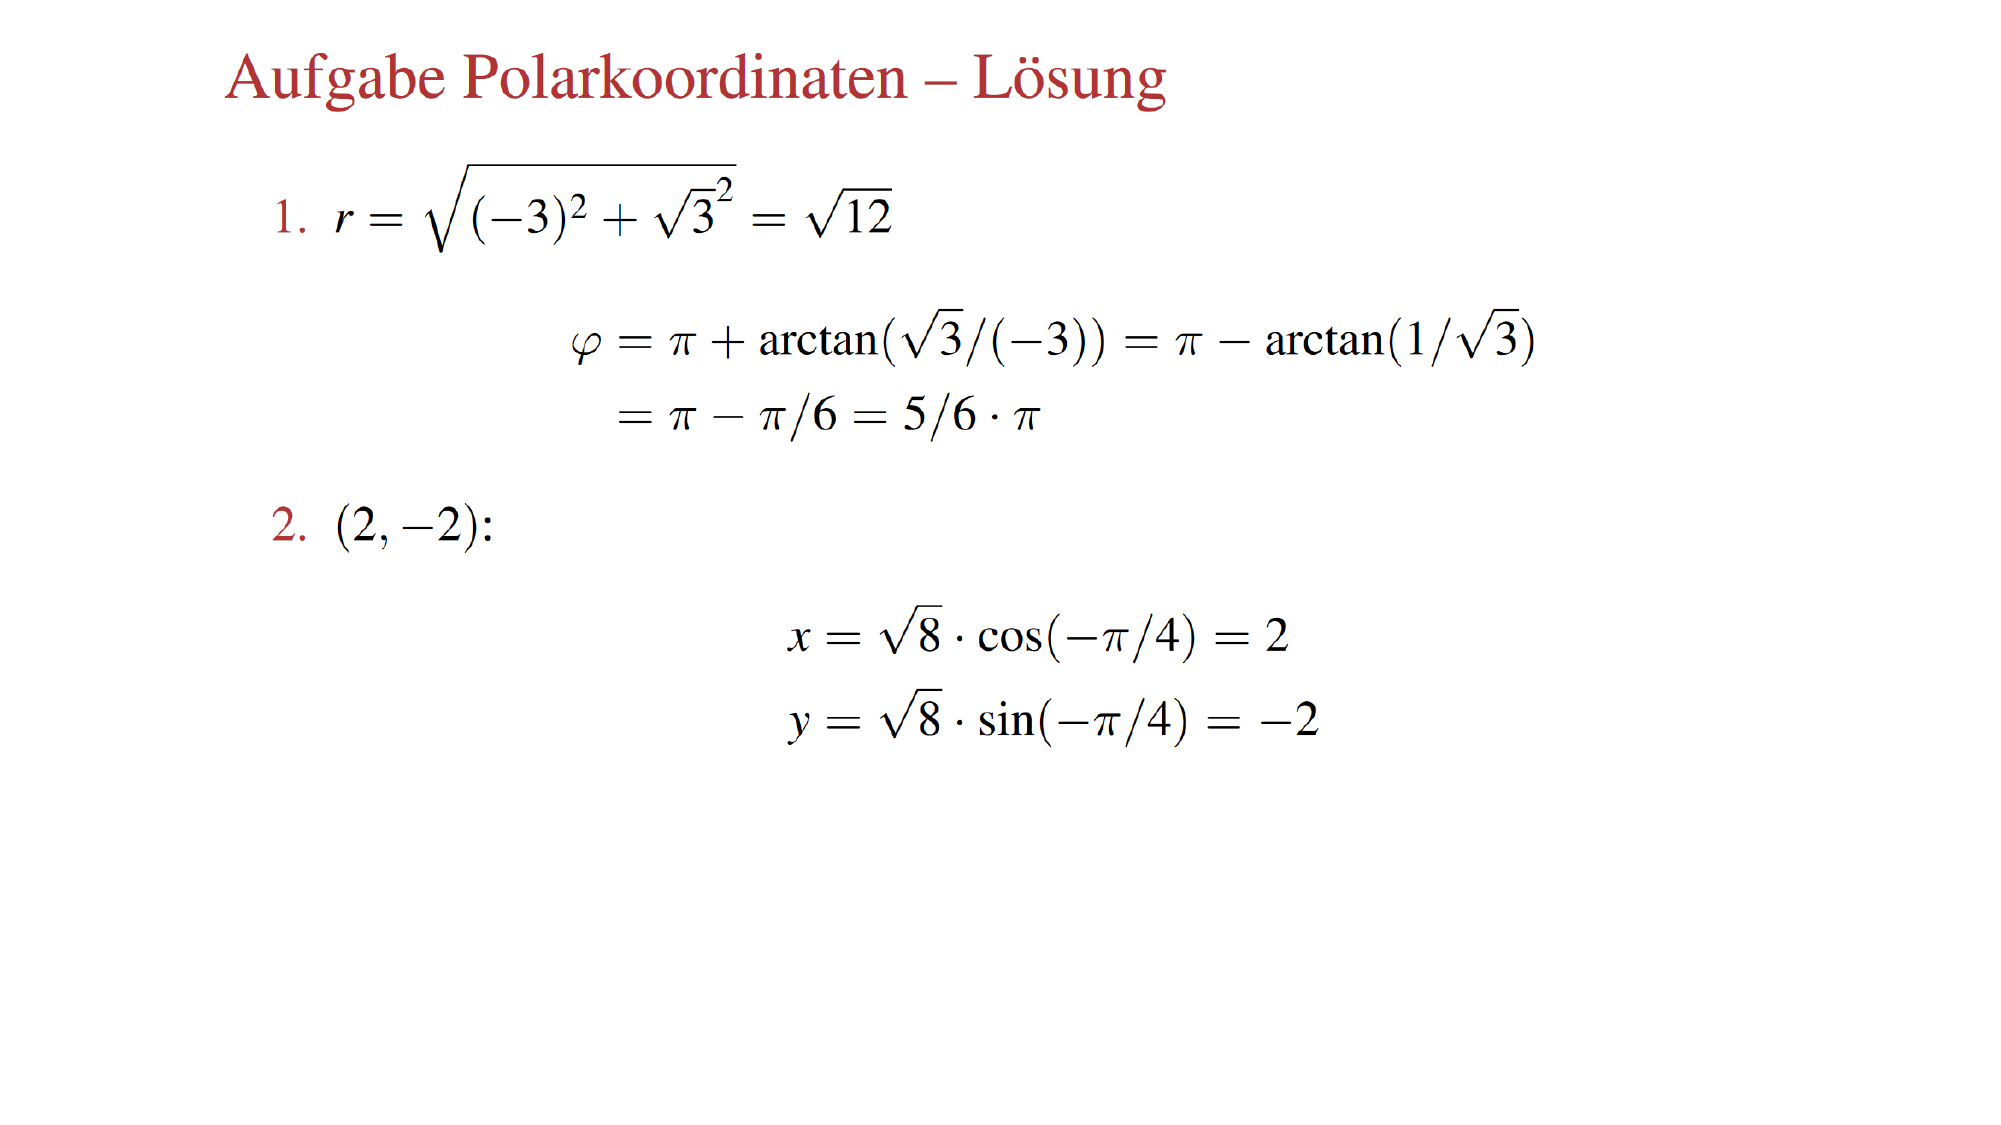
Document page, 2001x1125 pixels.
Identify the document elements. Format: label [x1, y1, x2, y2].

picture [198, 0, 1816, 1125]
